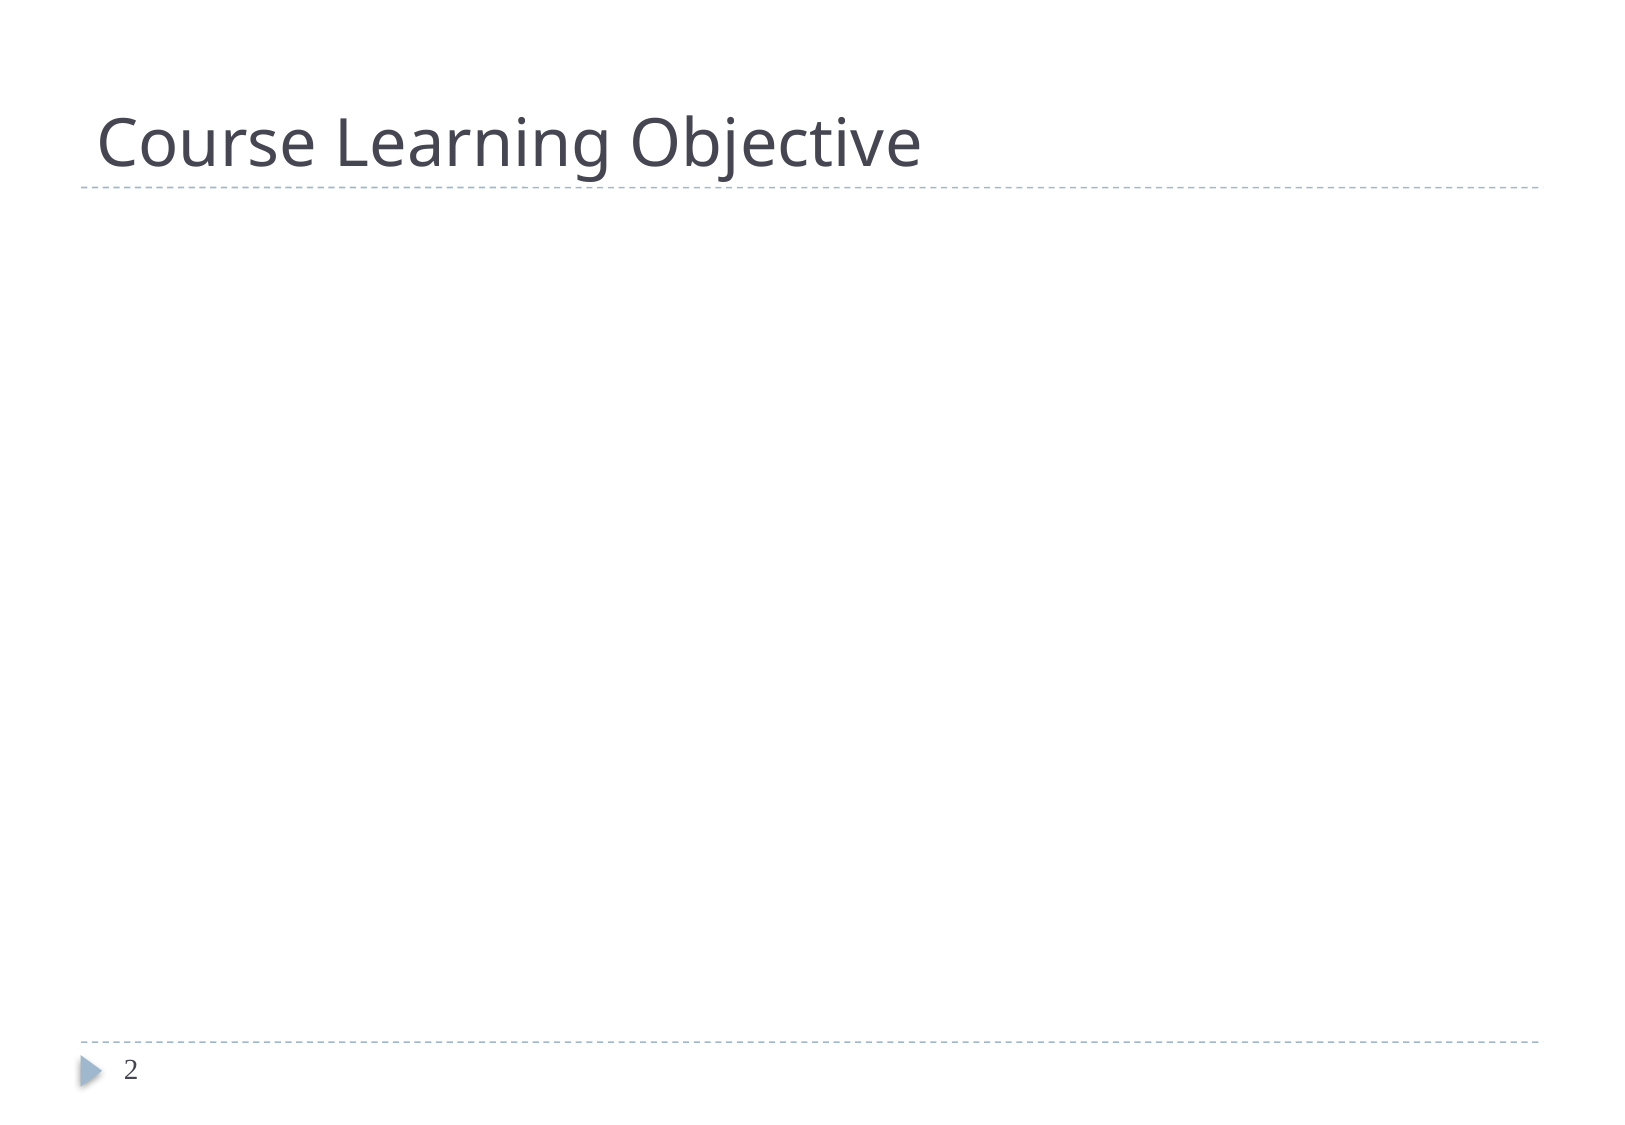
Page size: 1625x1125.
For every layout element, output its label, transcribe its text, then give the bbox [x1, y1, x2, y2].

slide_number 2 [108, 1042, 461, 1103]
title Course Learning Objective [81, 24, 1544, 188]
